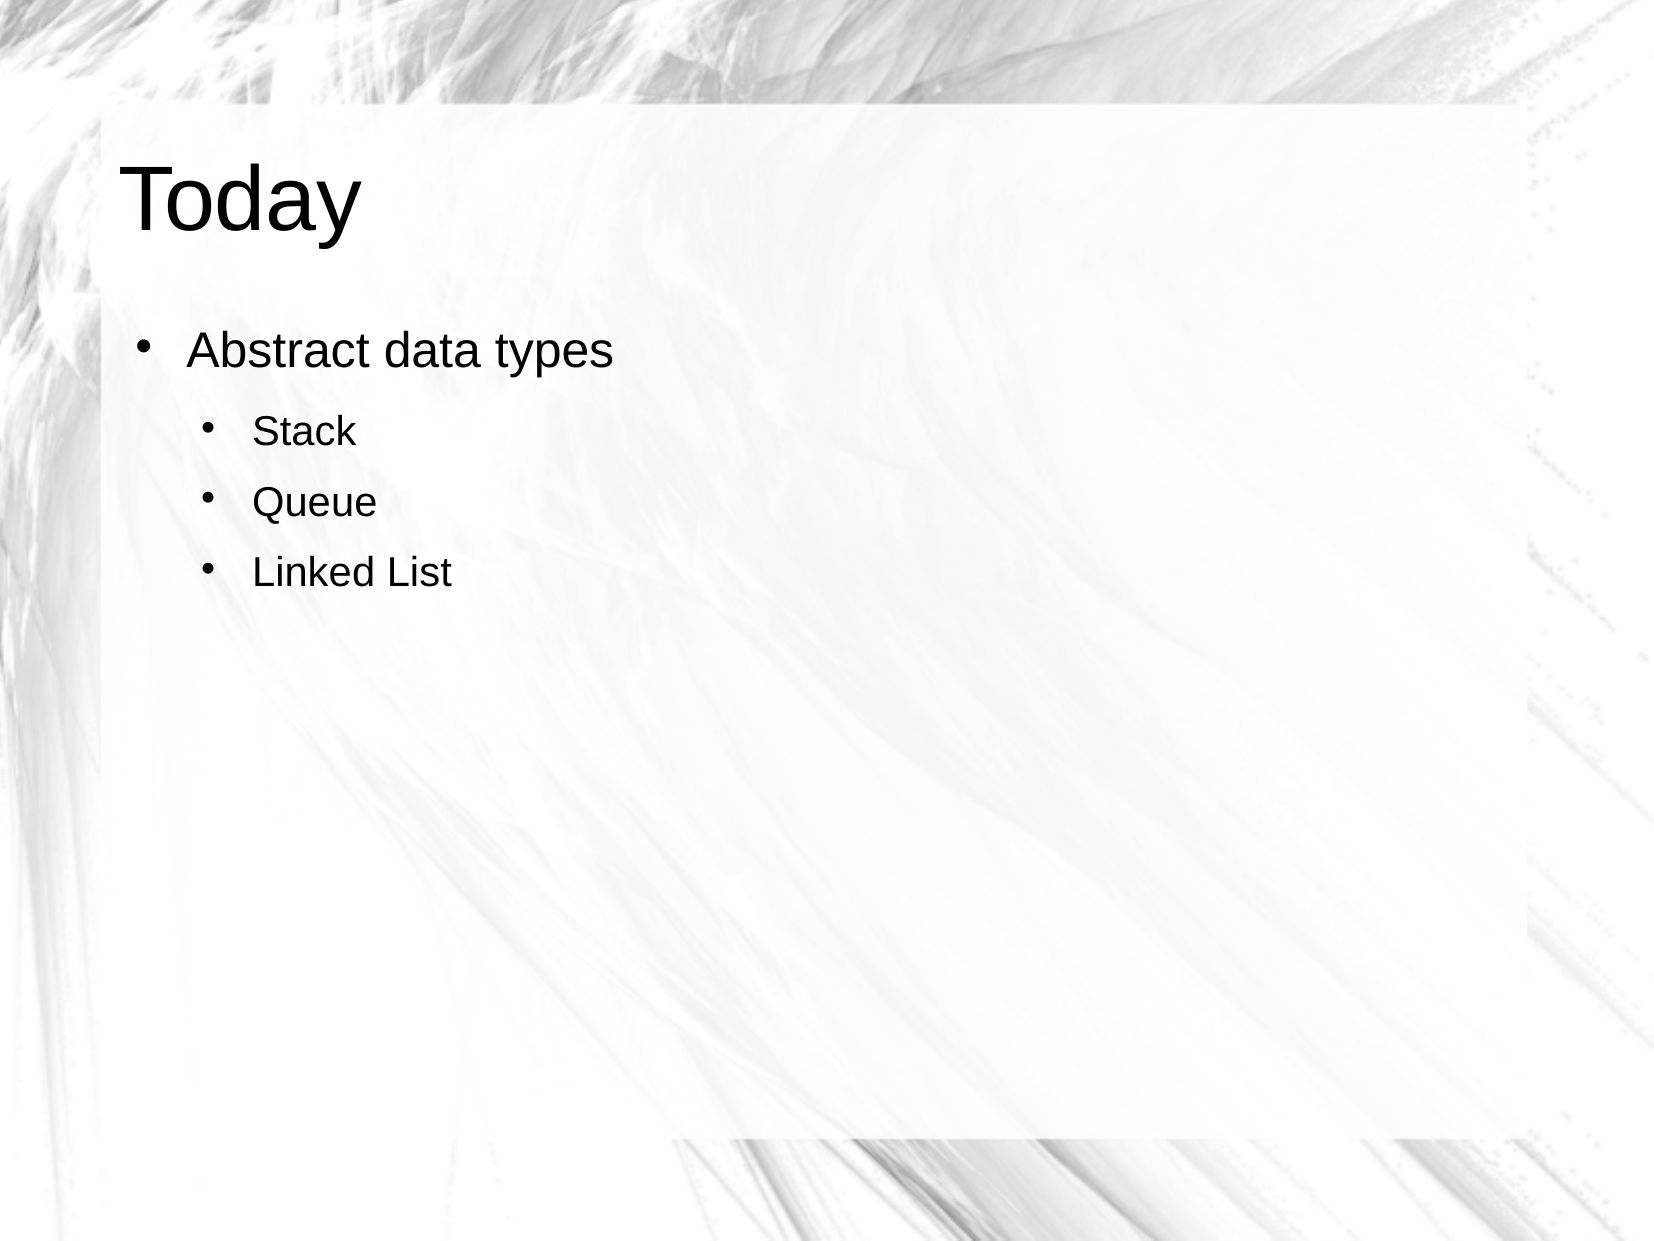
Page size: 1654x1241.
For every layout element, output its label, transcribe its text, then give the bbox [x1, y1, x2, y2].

title Today [118, 93, 1506, 299]
list Abstract data types Stack Queue Linked List [118, 319, 1571, 1109]
picture [0, 0, 1654, 1241]
